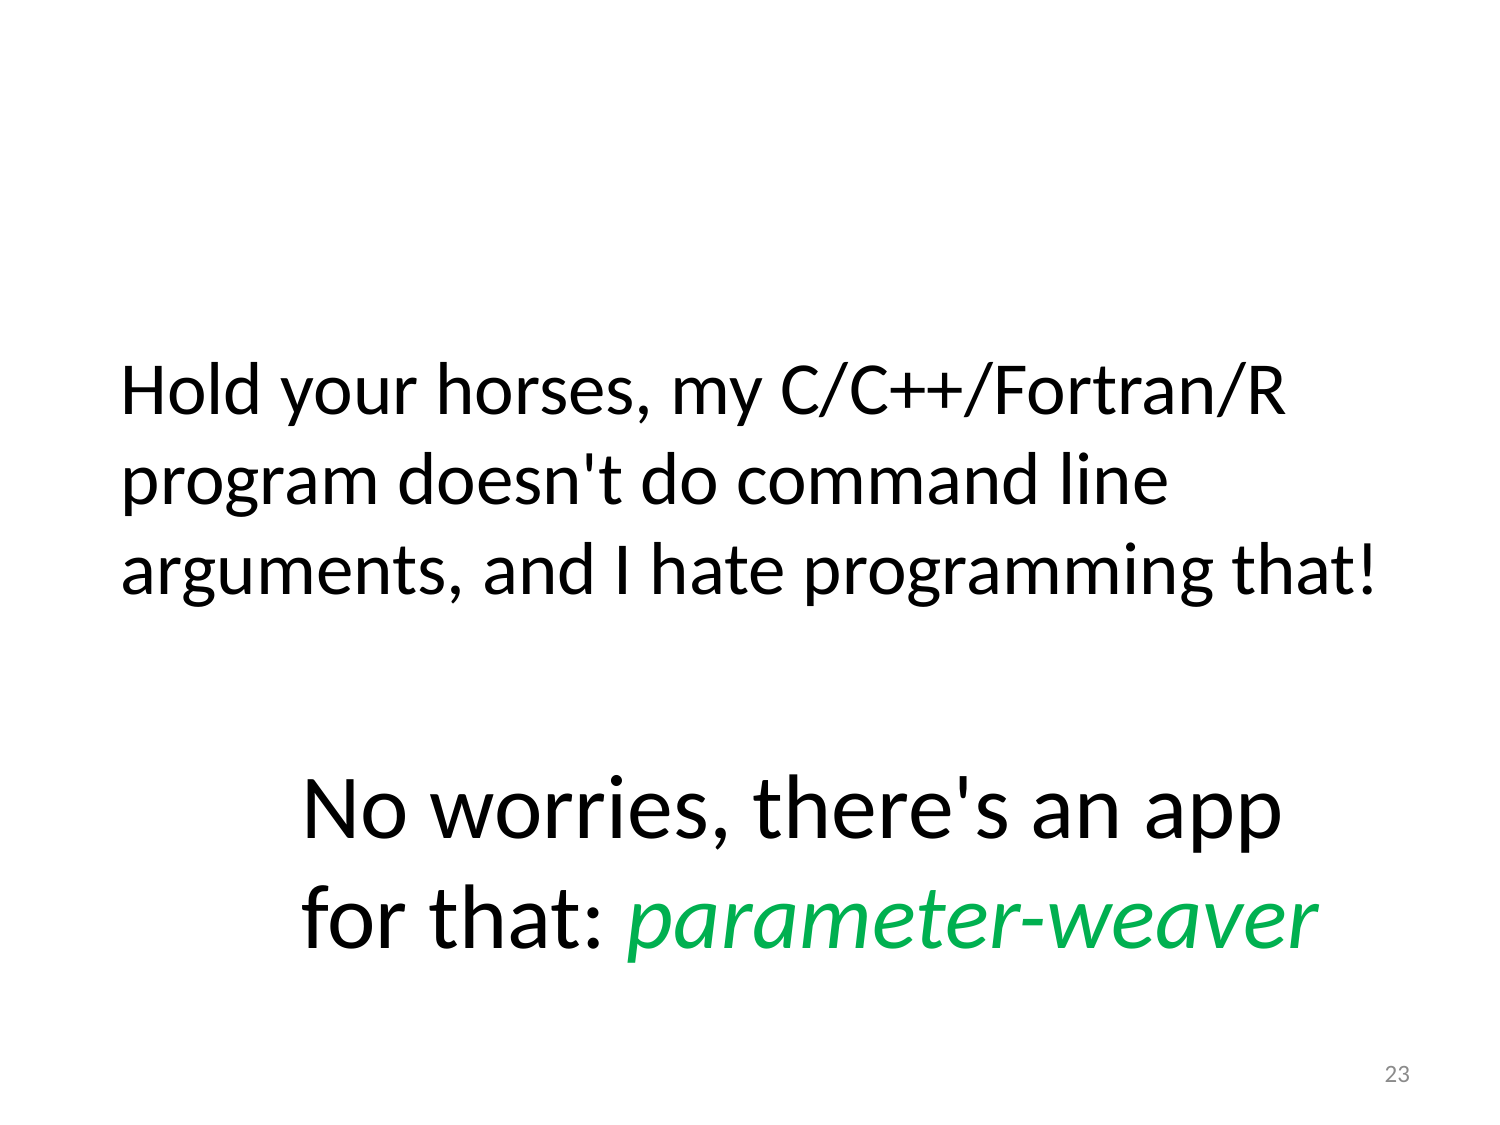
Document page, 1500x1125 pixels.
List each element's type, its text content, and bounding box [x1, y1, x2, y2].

text_box Hold your horses, my C/C++/Fortran/R program doesn't do command line arguments, and I hate programming that! [105, 331, 1397, 617]
slide_number 23 [1074, 1042, 1425, 1103]
text_box No worries, there's an app for that: parameter-weaver [286, 739, 1335, 975]
